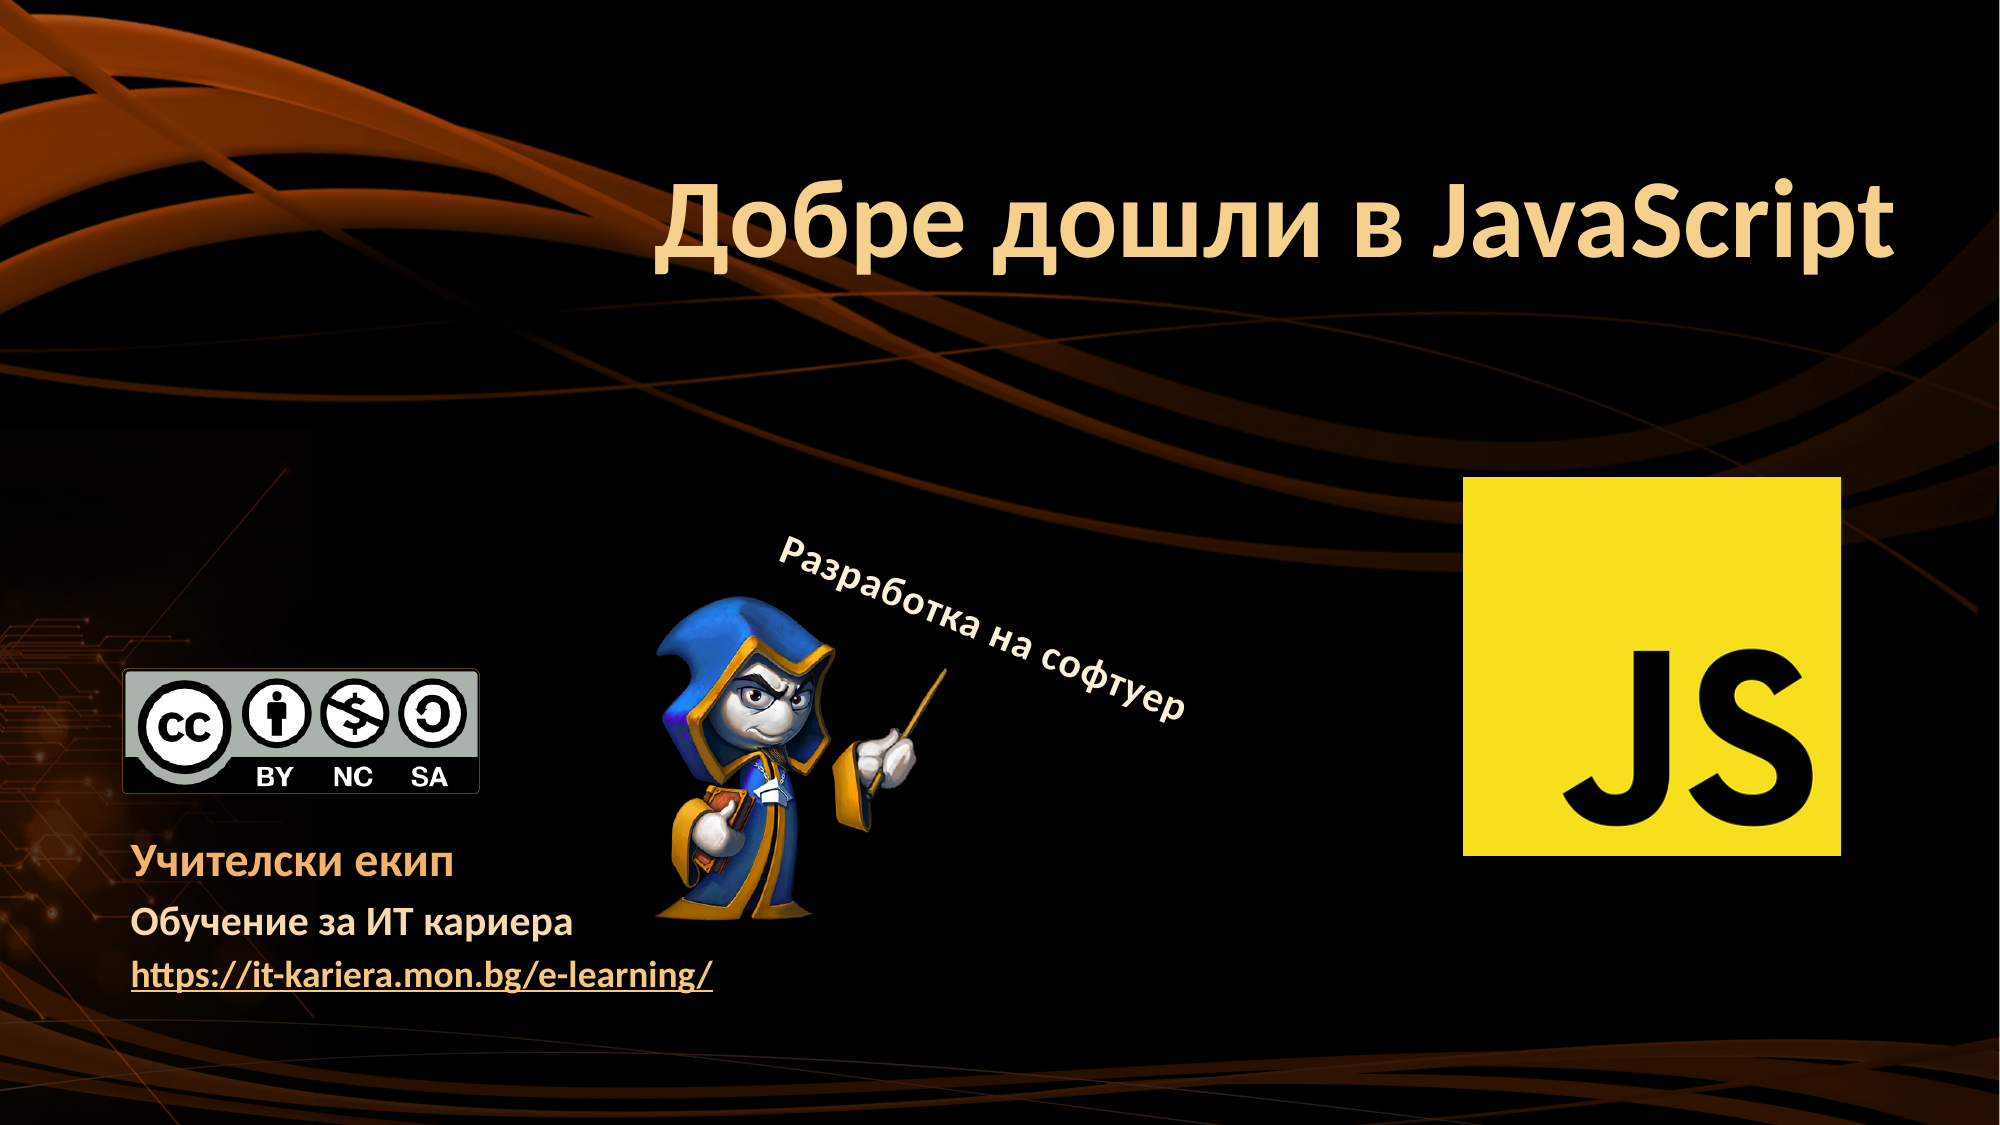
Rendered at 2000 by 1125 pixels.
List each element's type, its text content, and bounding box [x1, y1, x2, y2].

text_box [574, 314, 1898, 534]
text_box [122, 594, 1218, 1009]
picture [0, 0, 2000, 1125]
text_box Добре дошли в JavaScript [479, 124, 1898, 318]
